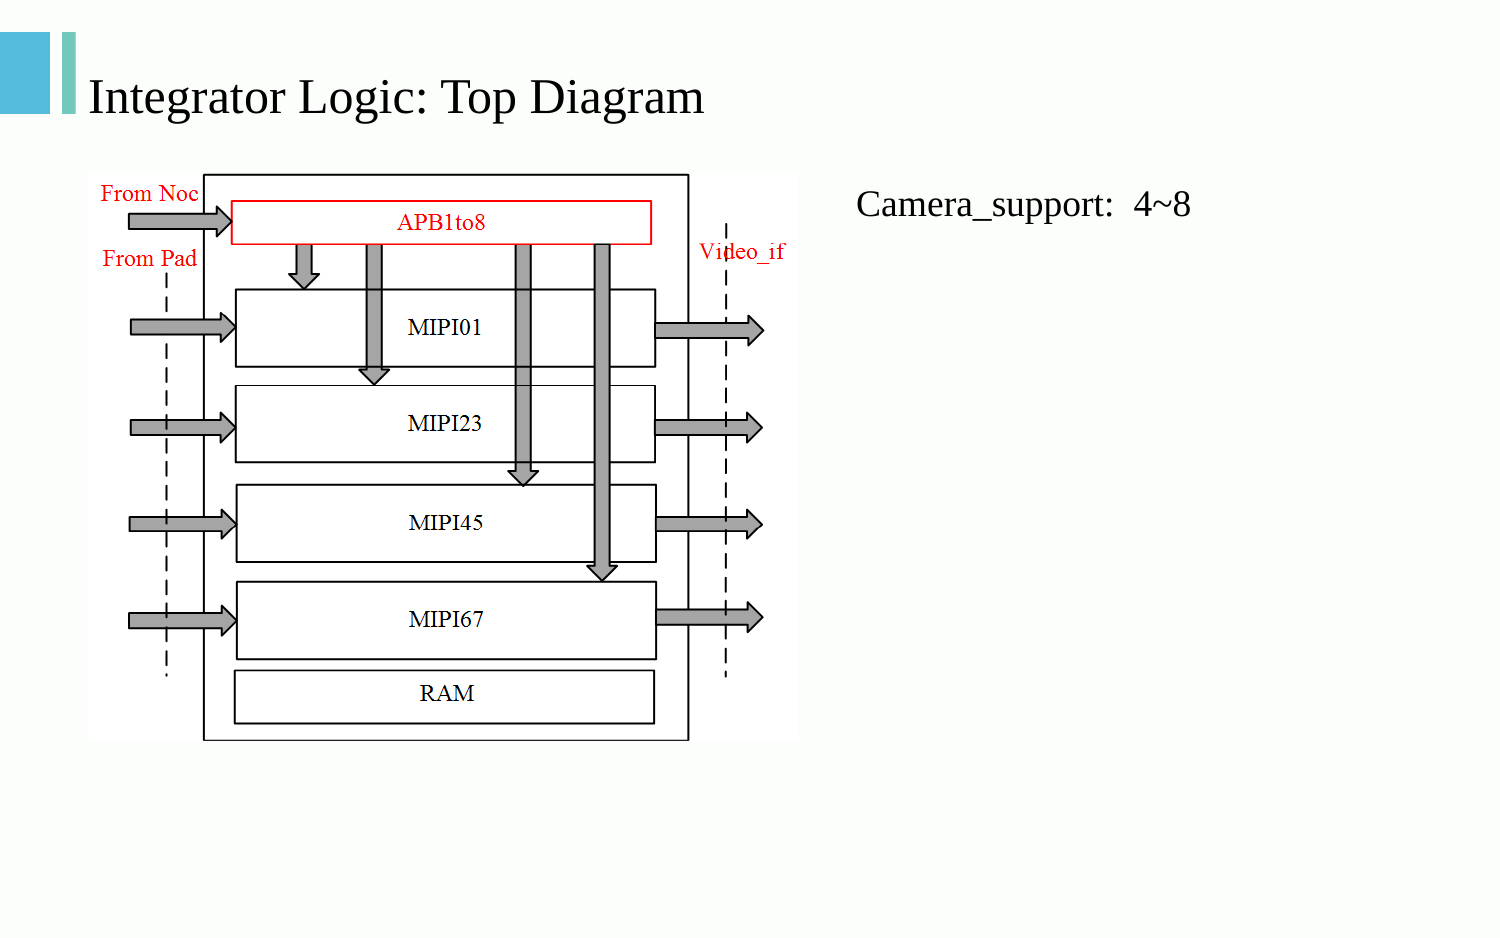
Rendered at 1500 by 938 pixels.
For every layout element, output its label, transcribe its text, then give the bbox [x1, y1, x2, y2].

text_box Camera_support: 4~8 [844, 173, 1223, 230]
picture [88, 173, 798, 741]
title Integrator Logic: Top Diagram [76, 36, 1414, 152]
